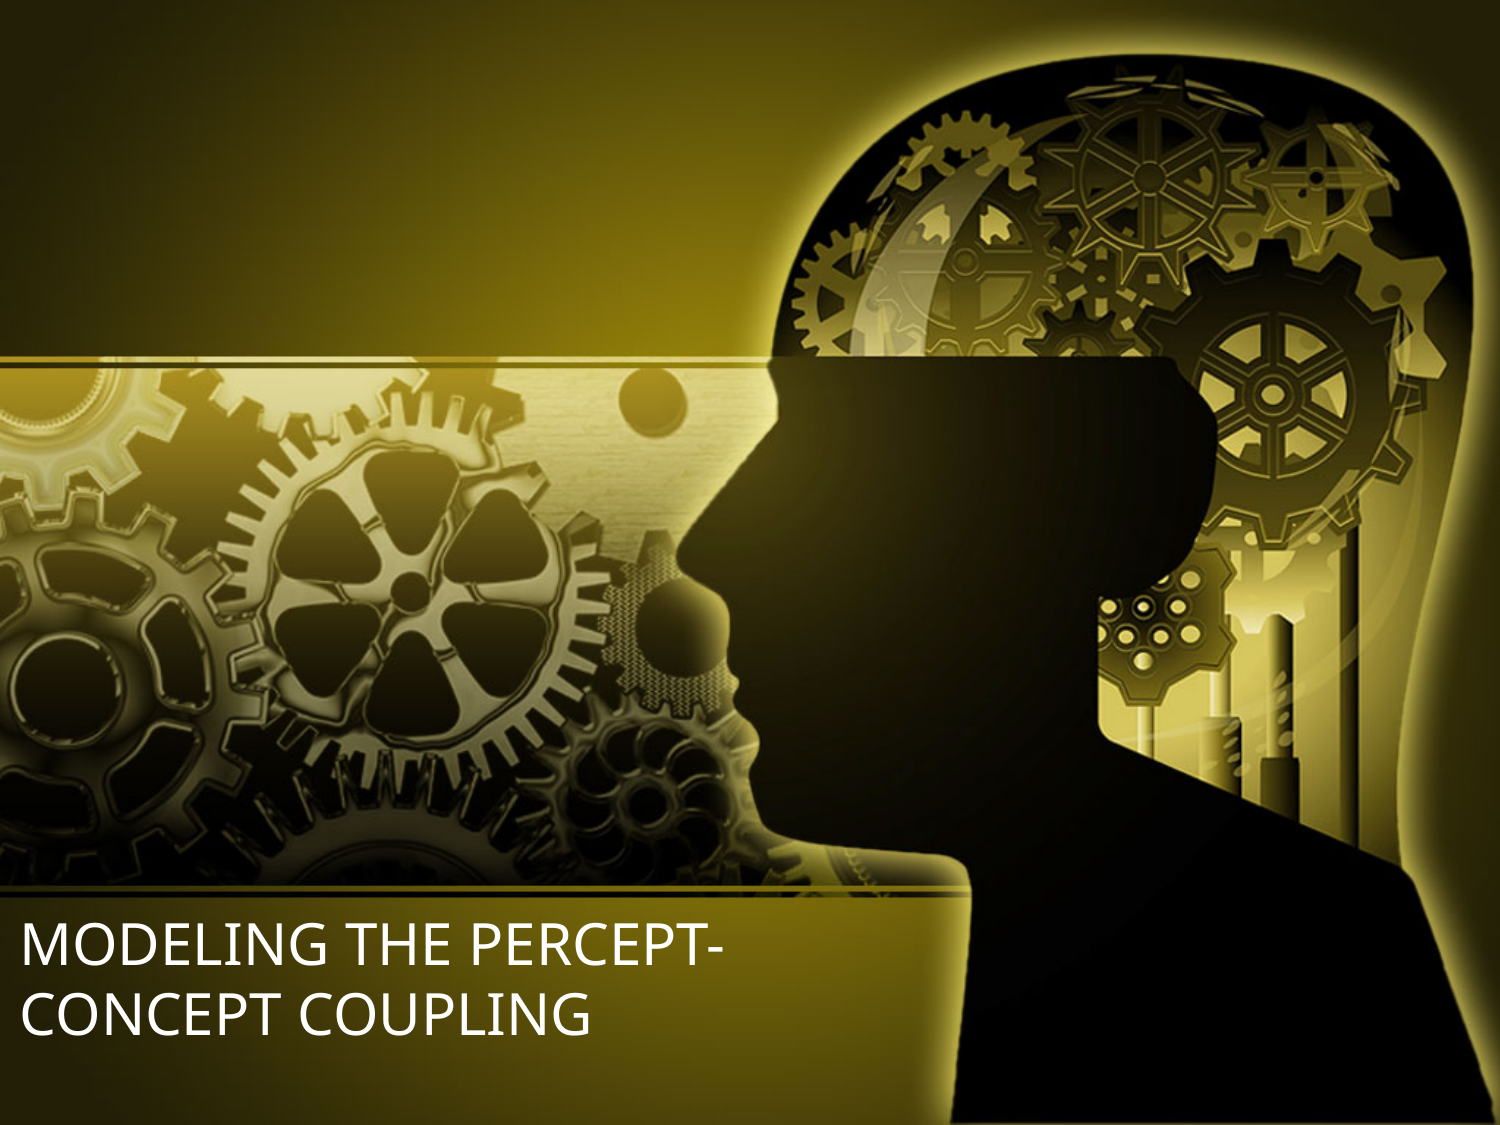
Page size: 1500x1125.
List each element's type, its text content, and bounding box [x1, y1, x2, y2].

picture [0, 0, 1500, 1125]
subtitle MODELING THE PERCEPT-CONCEPT COUPLING [4, 900, 963, 1050]
